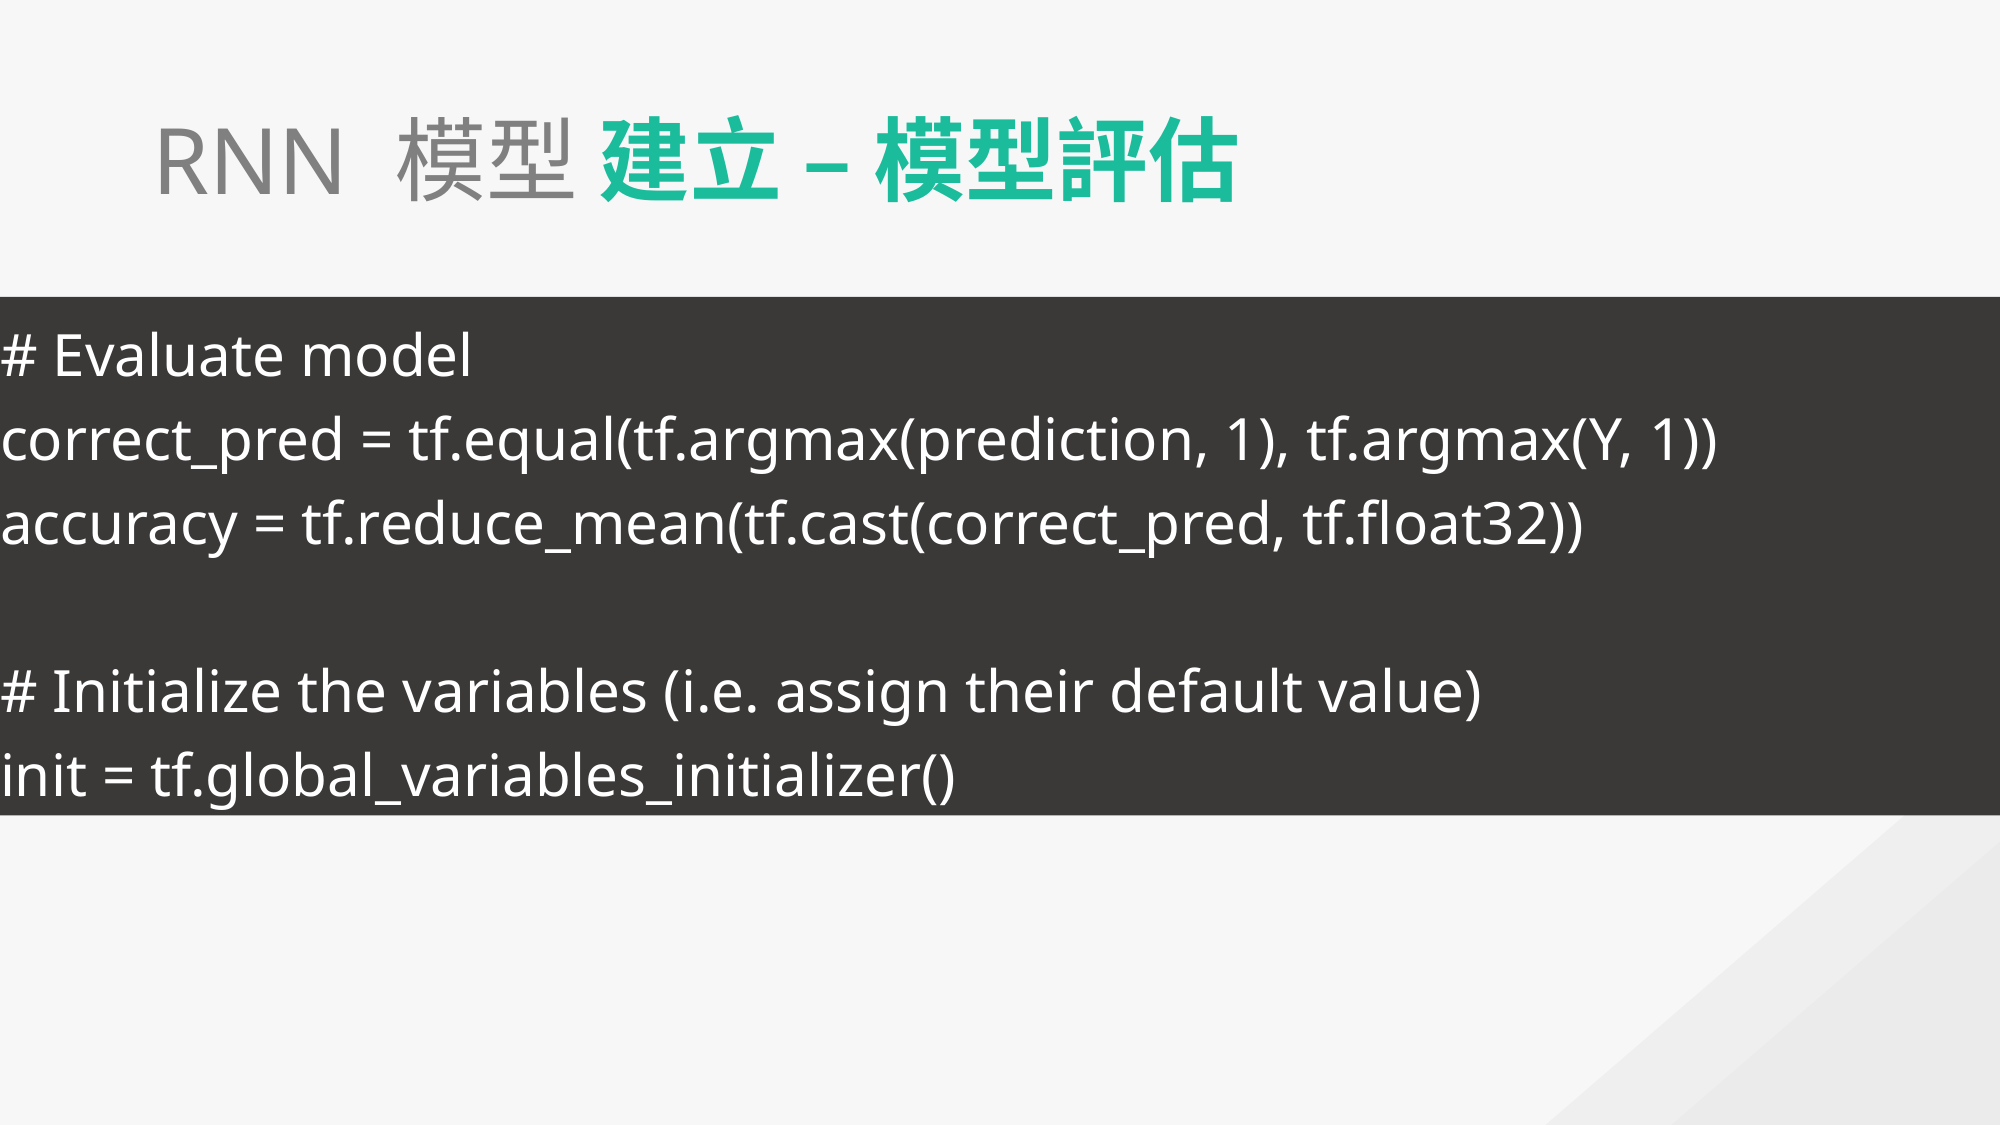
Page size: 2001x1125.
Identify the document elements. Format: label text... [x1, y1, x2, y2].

text_box # Evaluate model correct_pred = tf.equal(tf.argmax(prediction, 1), tf.argmax(Y, 1)) accuracy = tf.reduce_mean(tf.cast(correct_pred, tf.float32)) # Initialize the variables (i.e. assign their default value) init = tf.global_variables_initializer() [0, 296, 2000, 816]
text_box RNN 模型 建立 – 模型評估 [137, 108, 1759, 224]
